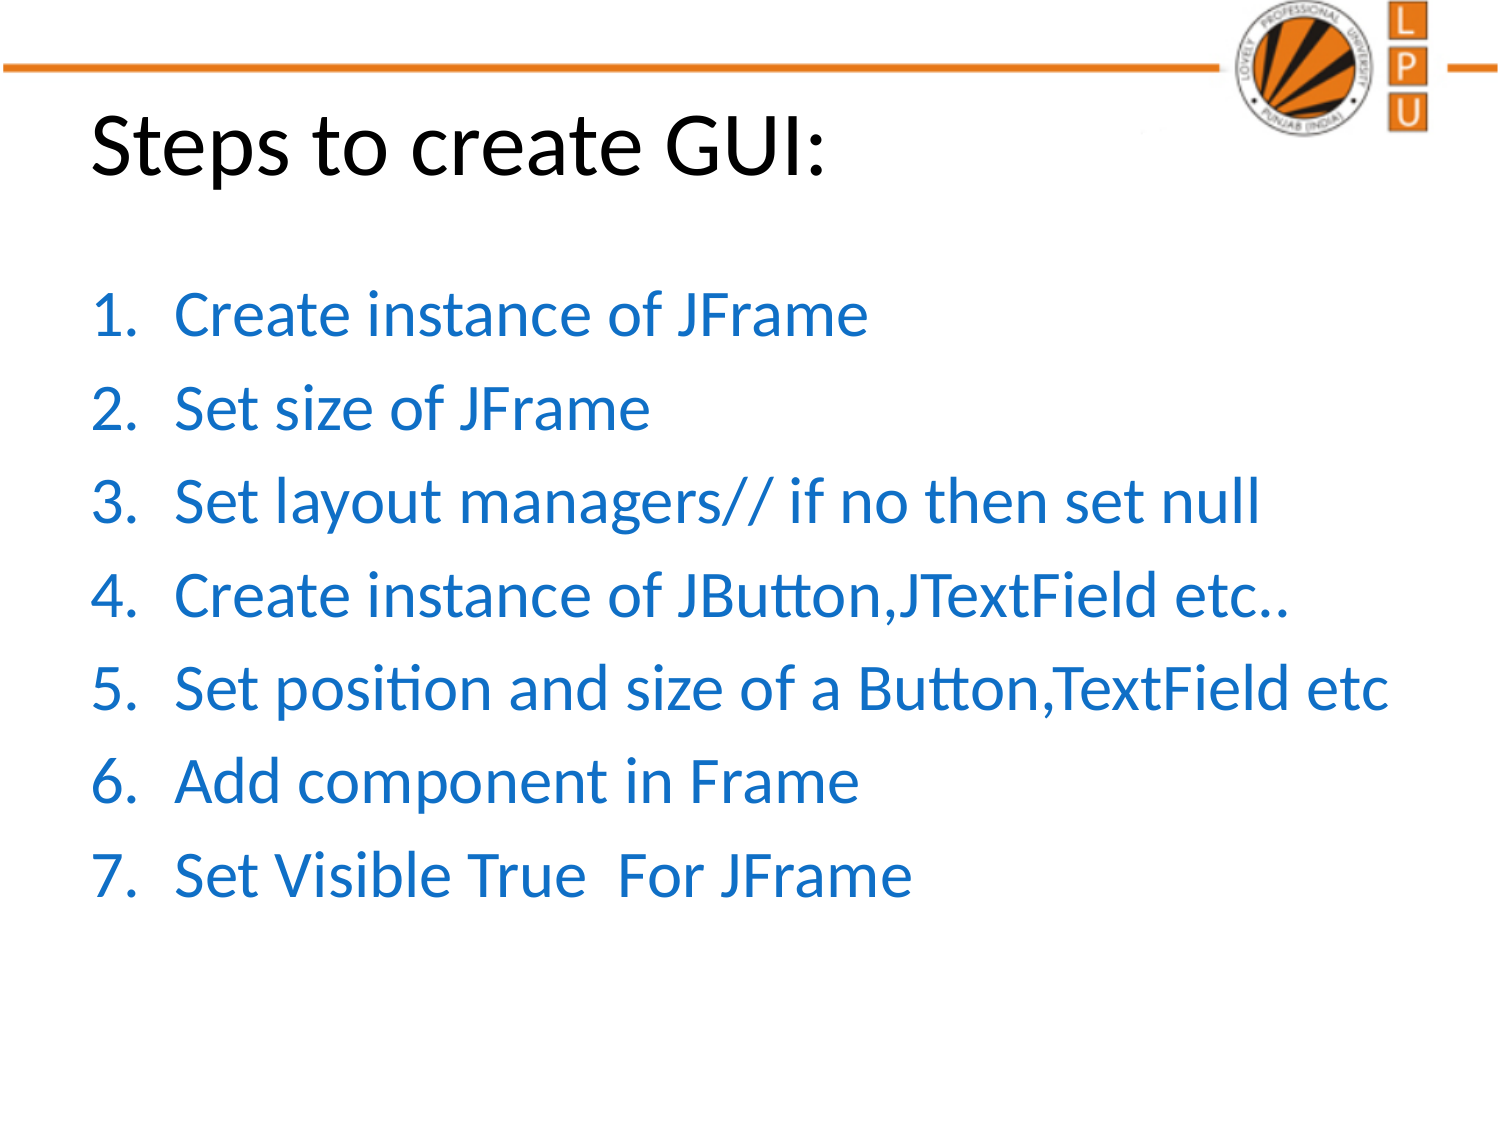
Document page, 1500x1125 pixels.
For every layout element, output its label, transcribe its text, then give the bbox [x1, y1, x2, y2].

list Create instance of JFrame Set size of JFrame Set layout managers// if no then set null Create instance of JButton,JTextField etc.. Set position and size of a Button,TextField etc Add component in Frame Set Visible True For JFrame [75, 262, 1425, 1005]
picture [3, 0, 1500, 155]
title Steps to create GUI: [75, 45, 1425, 233]
